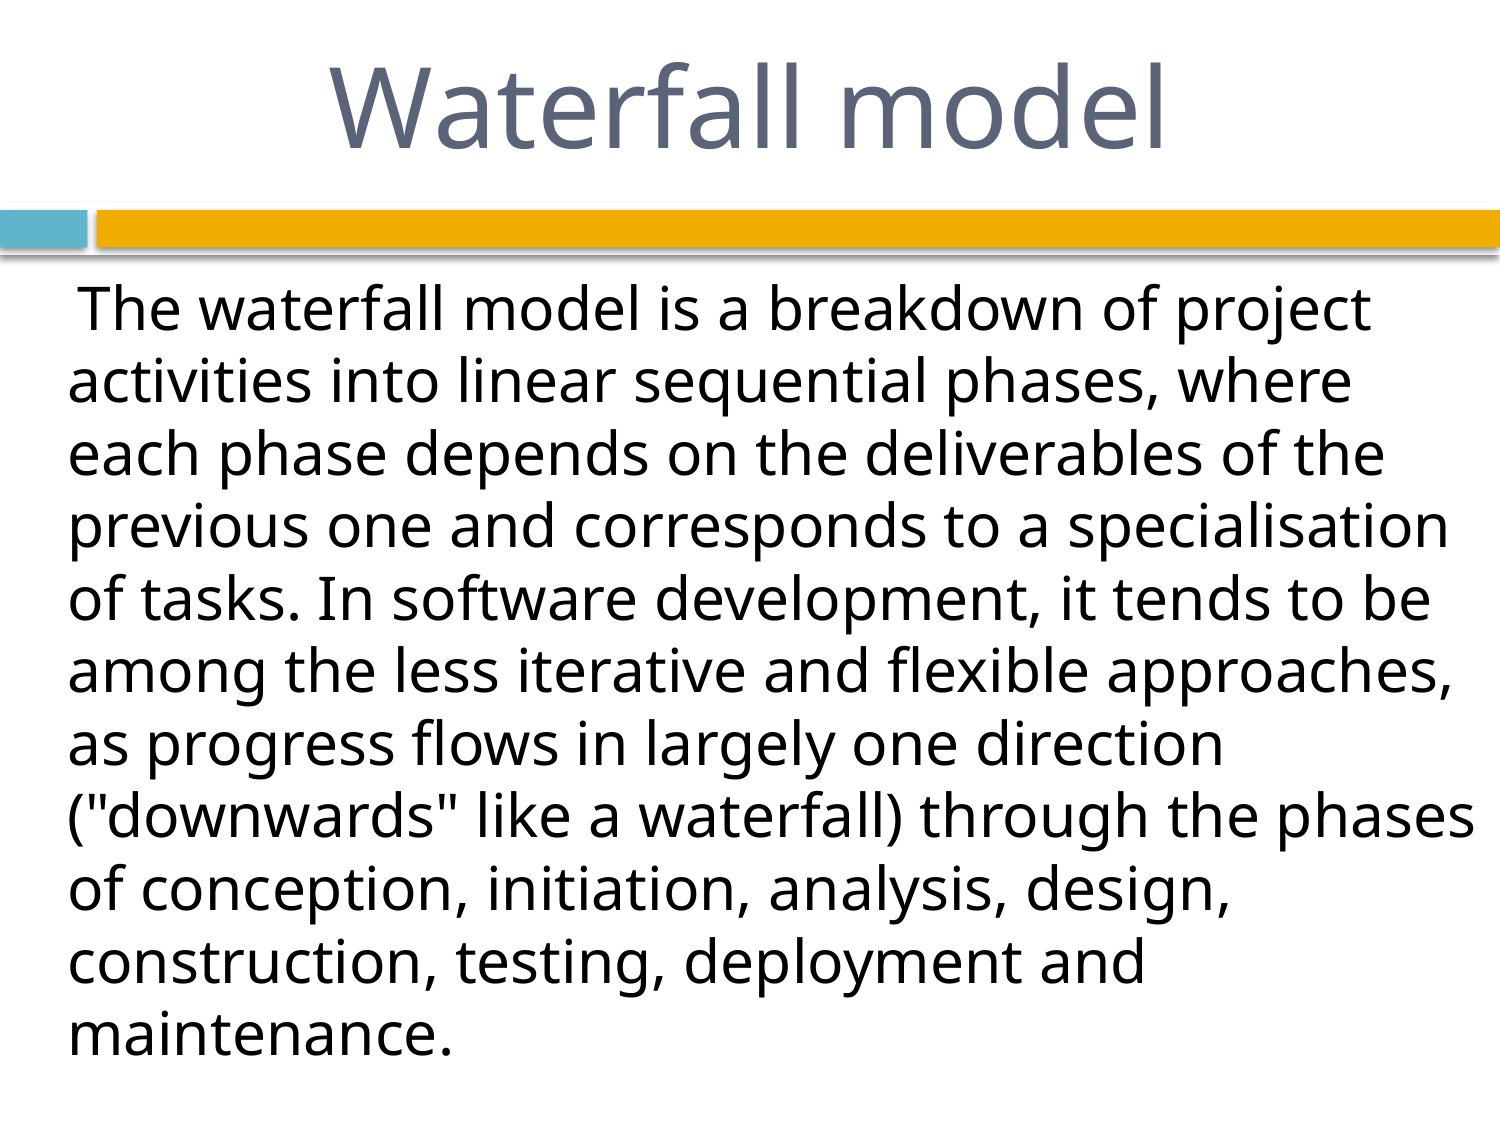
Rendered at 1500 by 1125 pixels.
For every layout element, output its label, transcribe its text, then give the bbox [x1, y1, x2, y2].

title Waterfall model [0, 0, 1500, 209]
list The waterfall model is a breakdown of project activities into linear sequential phases, where each phase depends on the deliverables of the previous one and corresponds to a specialisation of tasks. In software development, it tends to be among the less iterative and flexible approaches, as progress flows in largely one direction ("downwards" like a waterfall) through the phases of conception, initiation, analysis, design, construction, testing, deployment and maintenance. [0, 262, 1500, 1125]
